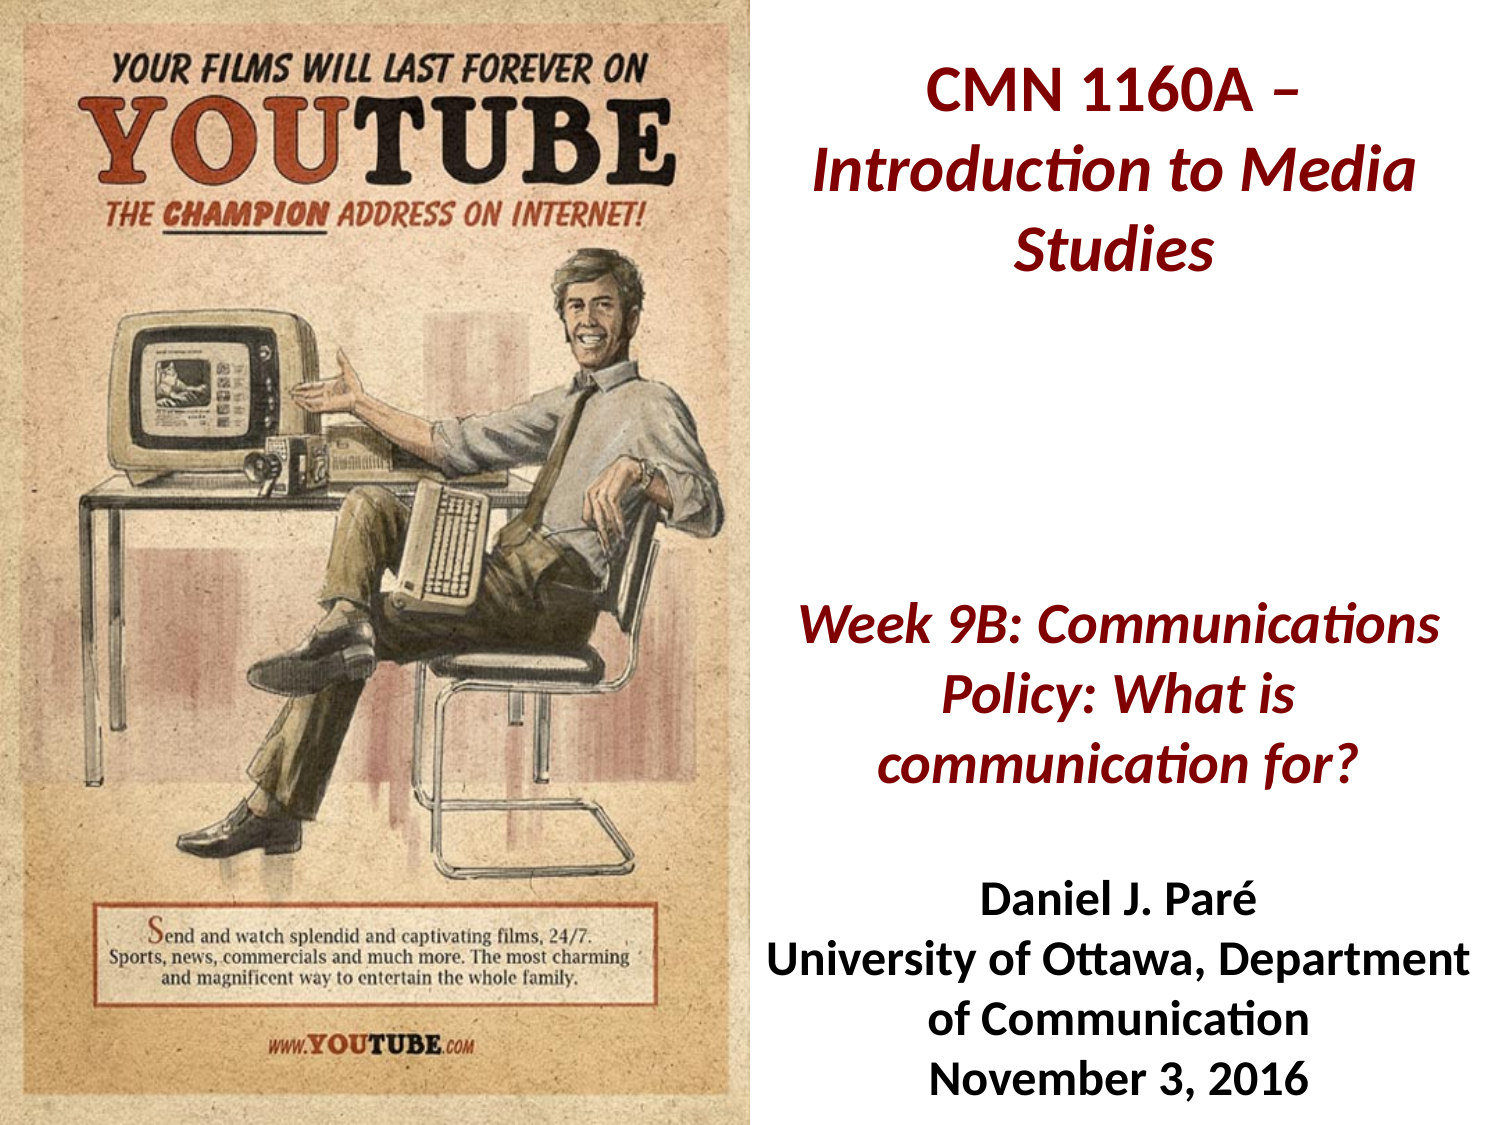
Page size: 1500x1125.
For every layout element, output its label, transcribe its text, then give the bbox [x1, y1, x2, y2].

text_box CMN 1160A – Introduction to Media Studies [762, 37, 1467, 293]
text_box Week 9B: Communications Policy: What is communication for? Daniel J. Paré University of Ottawa, Department of Communication November 3, 2016 [754, 578, 1488, 1113]
picture [0, 0, 751, 1125]
